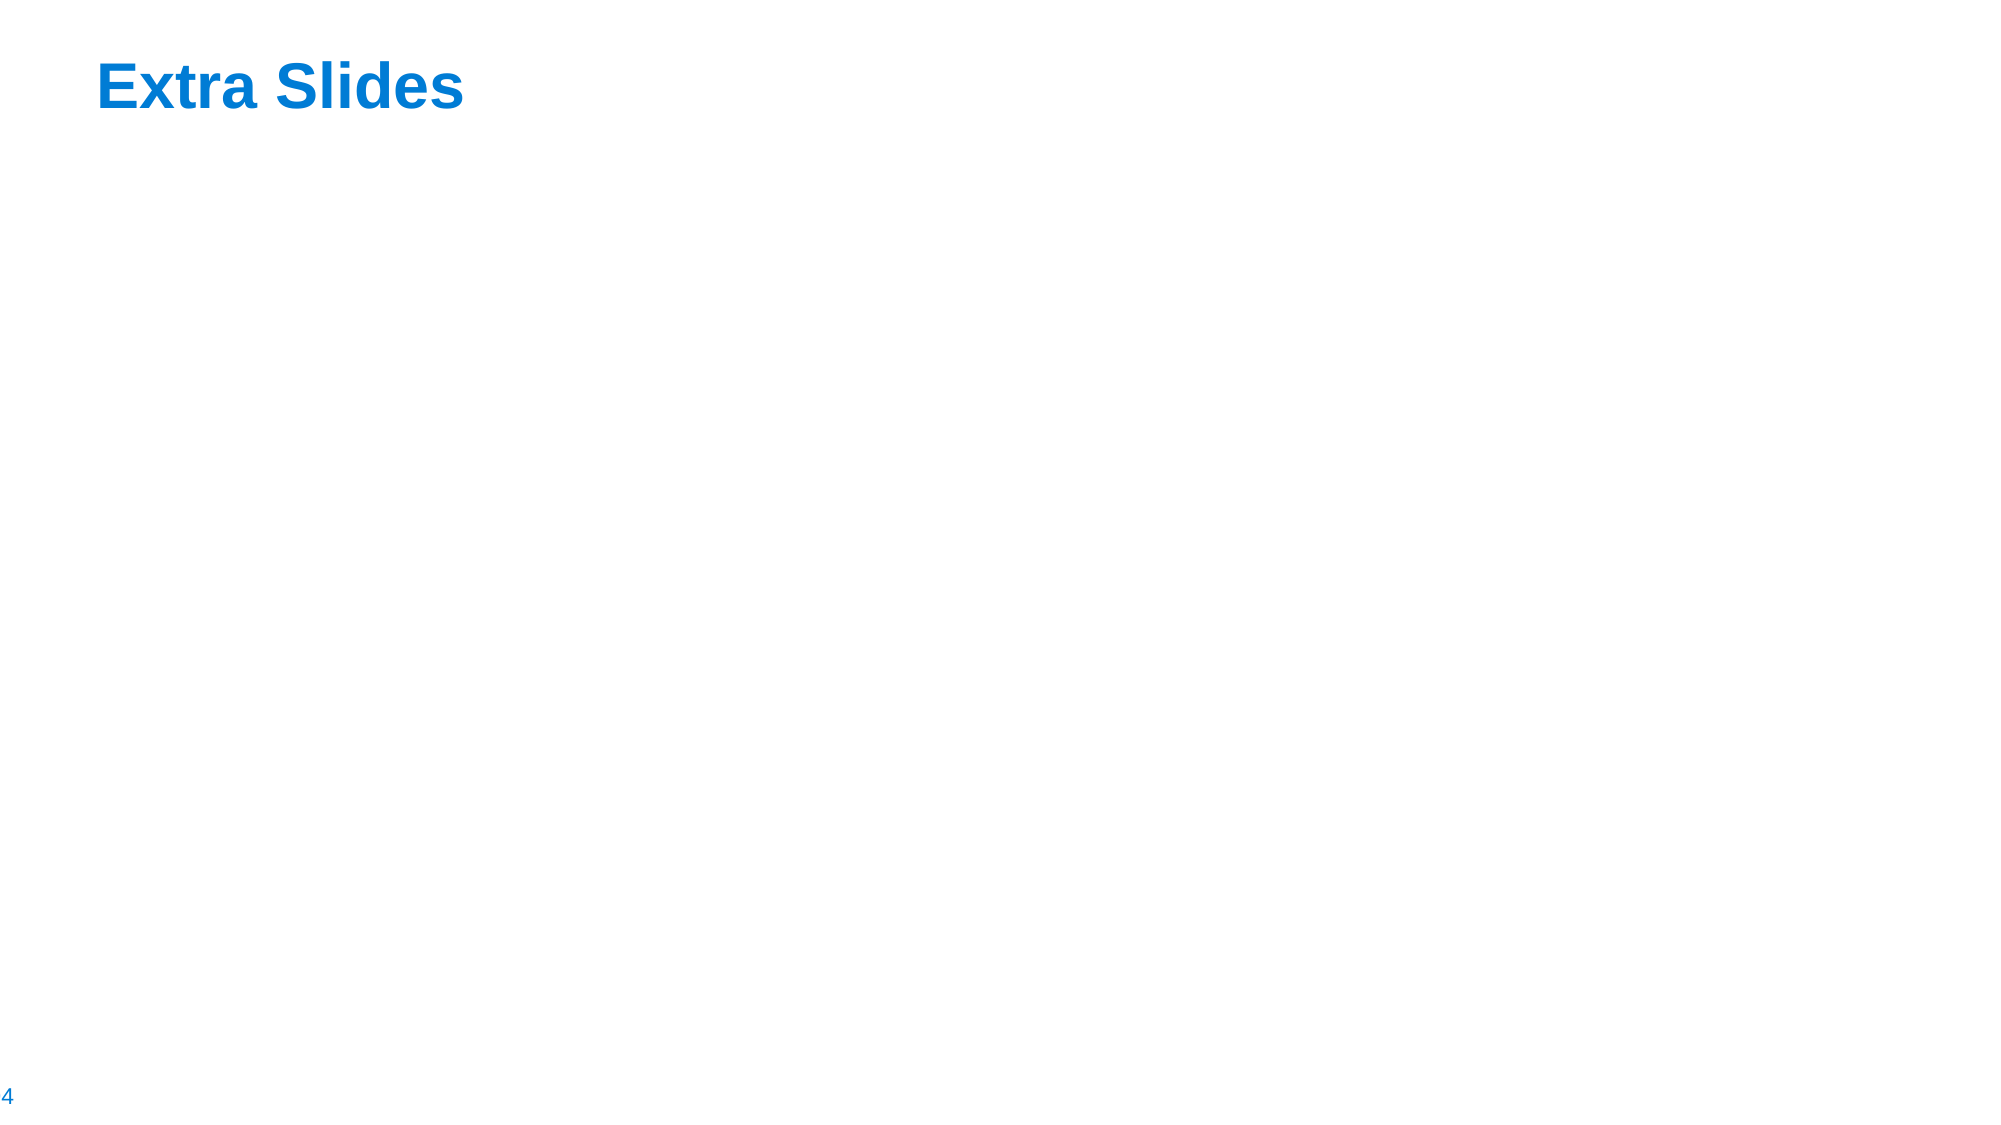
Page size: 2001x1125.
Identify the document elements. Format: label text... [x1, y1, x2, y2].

title Extra Slides [81, 13, 1807, 131]
